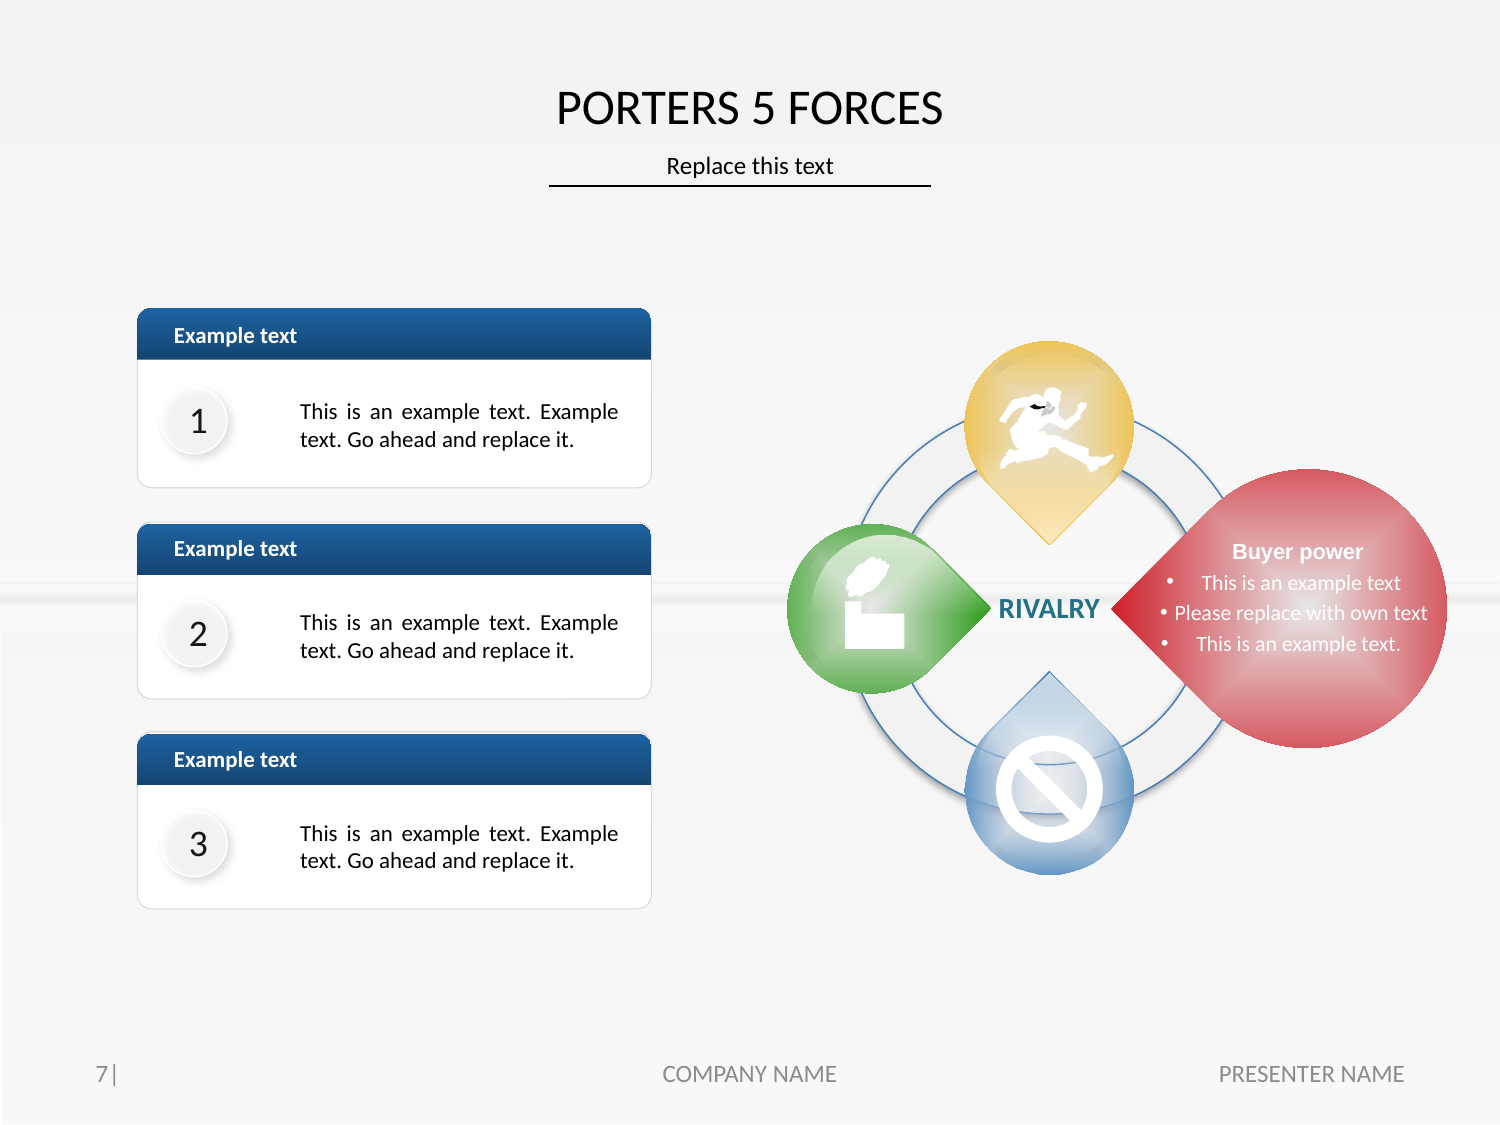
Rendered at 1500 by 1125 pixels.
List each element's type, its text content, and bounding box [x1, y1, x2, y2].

text_box This is an example text. Example text. Go ahead and replace it. [285, 810, 634, 908]
text_box [137, 308, 652, 360]
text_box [160, 387, 227, 454]
footer COMPANY NAME [496, 1042, 1004, 1103]
text_box [137, 733, 652, 786]
slide_number PRESENTER NAME [1082, 1042, 1421, 1103]
text_box [137, 523, 652, 576]
slide_number 7| [80, 1042, 419, 1103]
text_box This is an example text. Example text. Go ahead and replace it. [285, 600, 634, 698]
text_box [137, 786, 652, 909]
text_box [160, 810, 227, 877]
text_box [137, 576, 652, 699]
text_box This is an example text. Example text. Go ahead and replace it. [285, 389, 634, 487]
subtitle Replace this text [103, 142, 1398, 233]
text_box Example text [159, 736, 559, 779]
title PORTERS 5 FORCES [103, 66, 1397, 143]
text_box Example text [159, 312, 559, 355]
text_box Example text [159, 526, 559, 569]
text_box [160, 600, 227, 667]
text_box [137, 360, 652, 488]
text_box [787, 341, 1451, 875]
